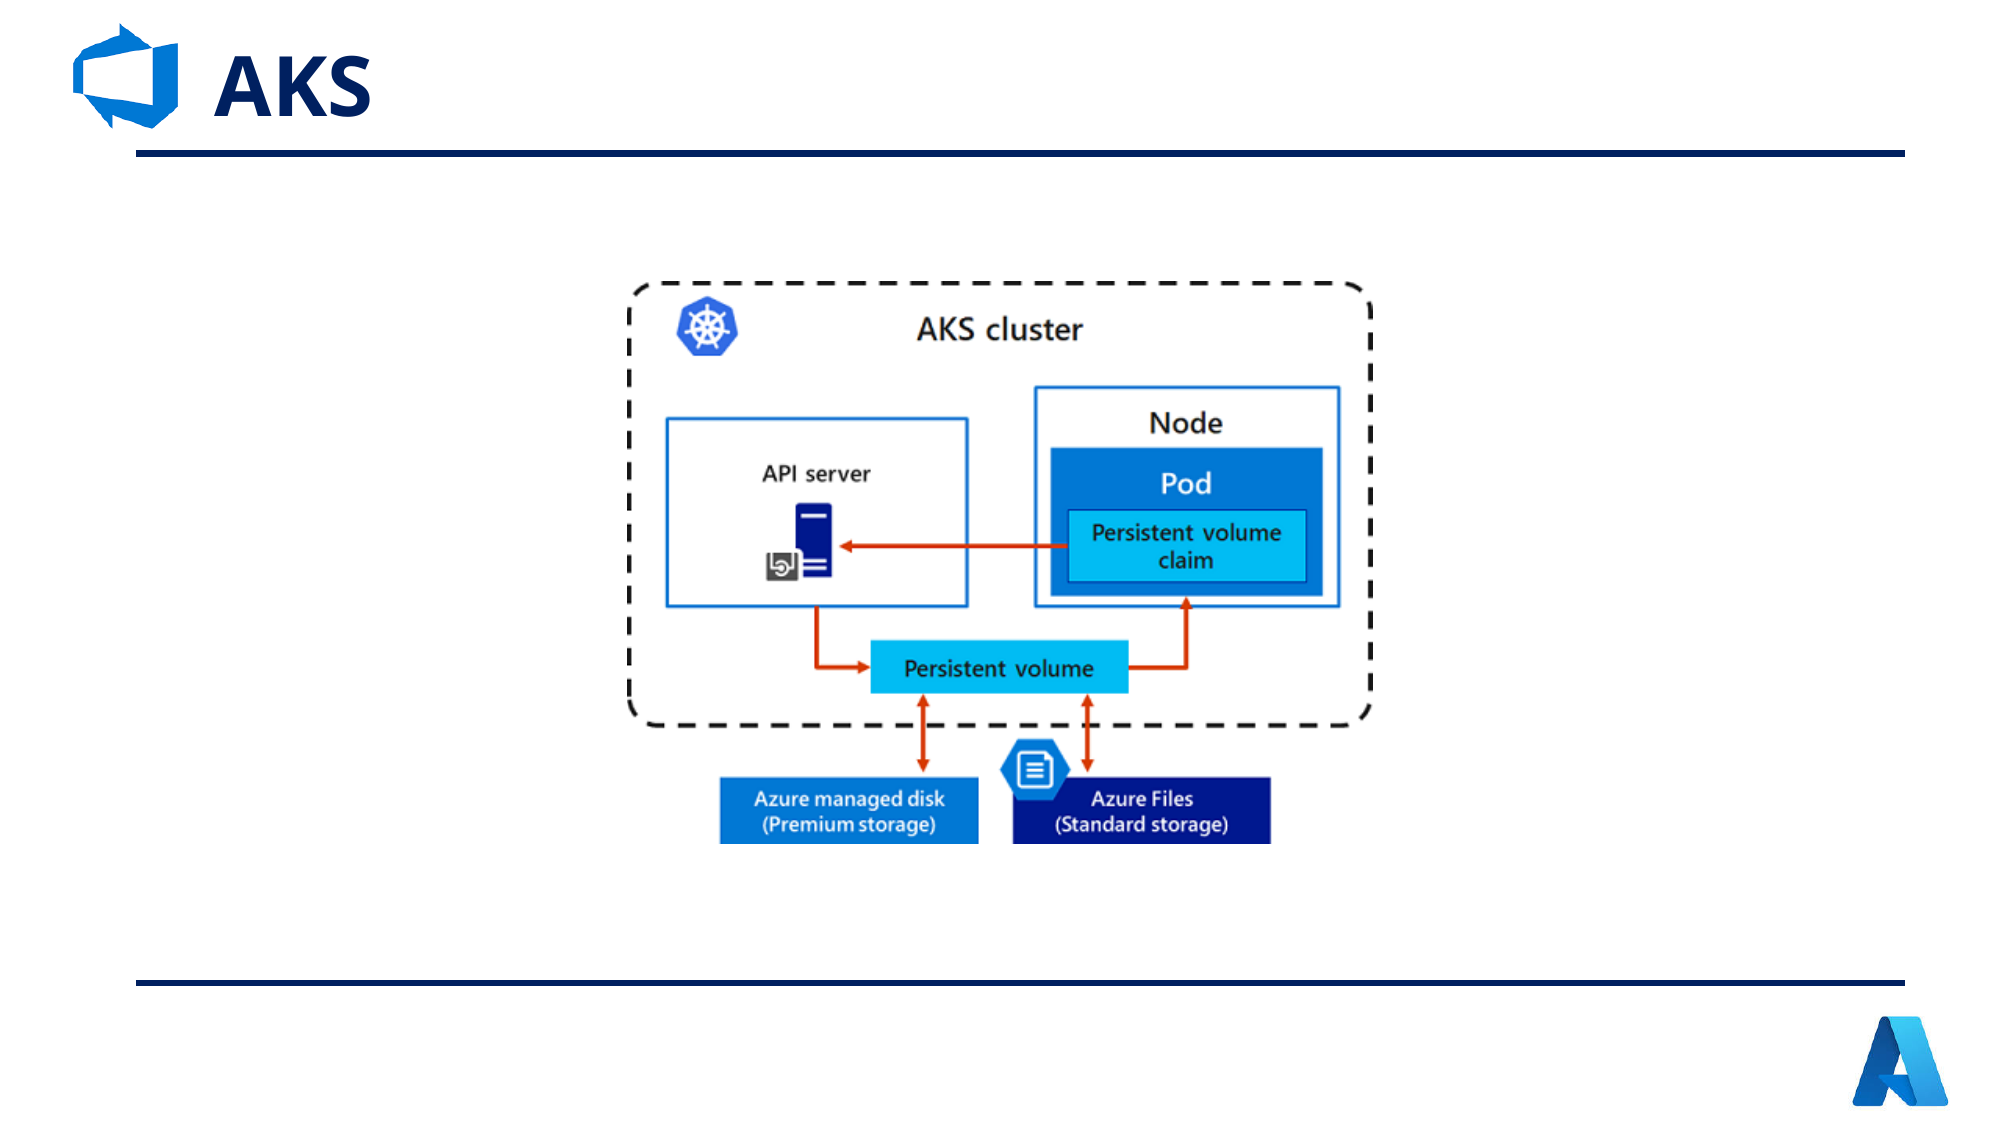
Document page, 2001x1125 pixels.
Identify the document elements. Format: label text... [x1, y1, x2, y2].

title AKS [199, 37, 1798, 143]
picture [1848, 1009, 1952, 1113]
picture [64, 20, 200, 139]
picture [627, 281, 1373, 844]
